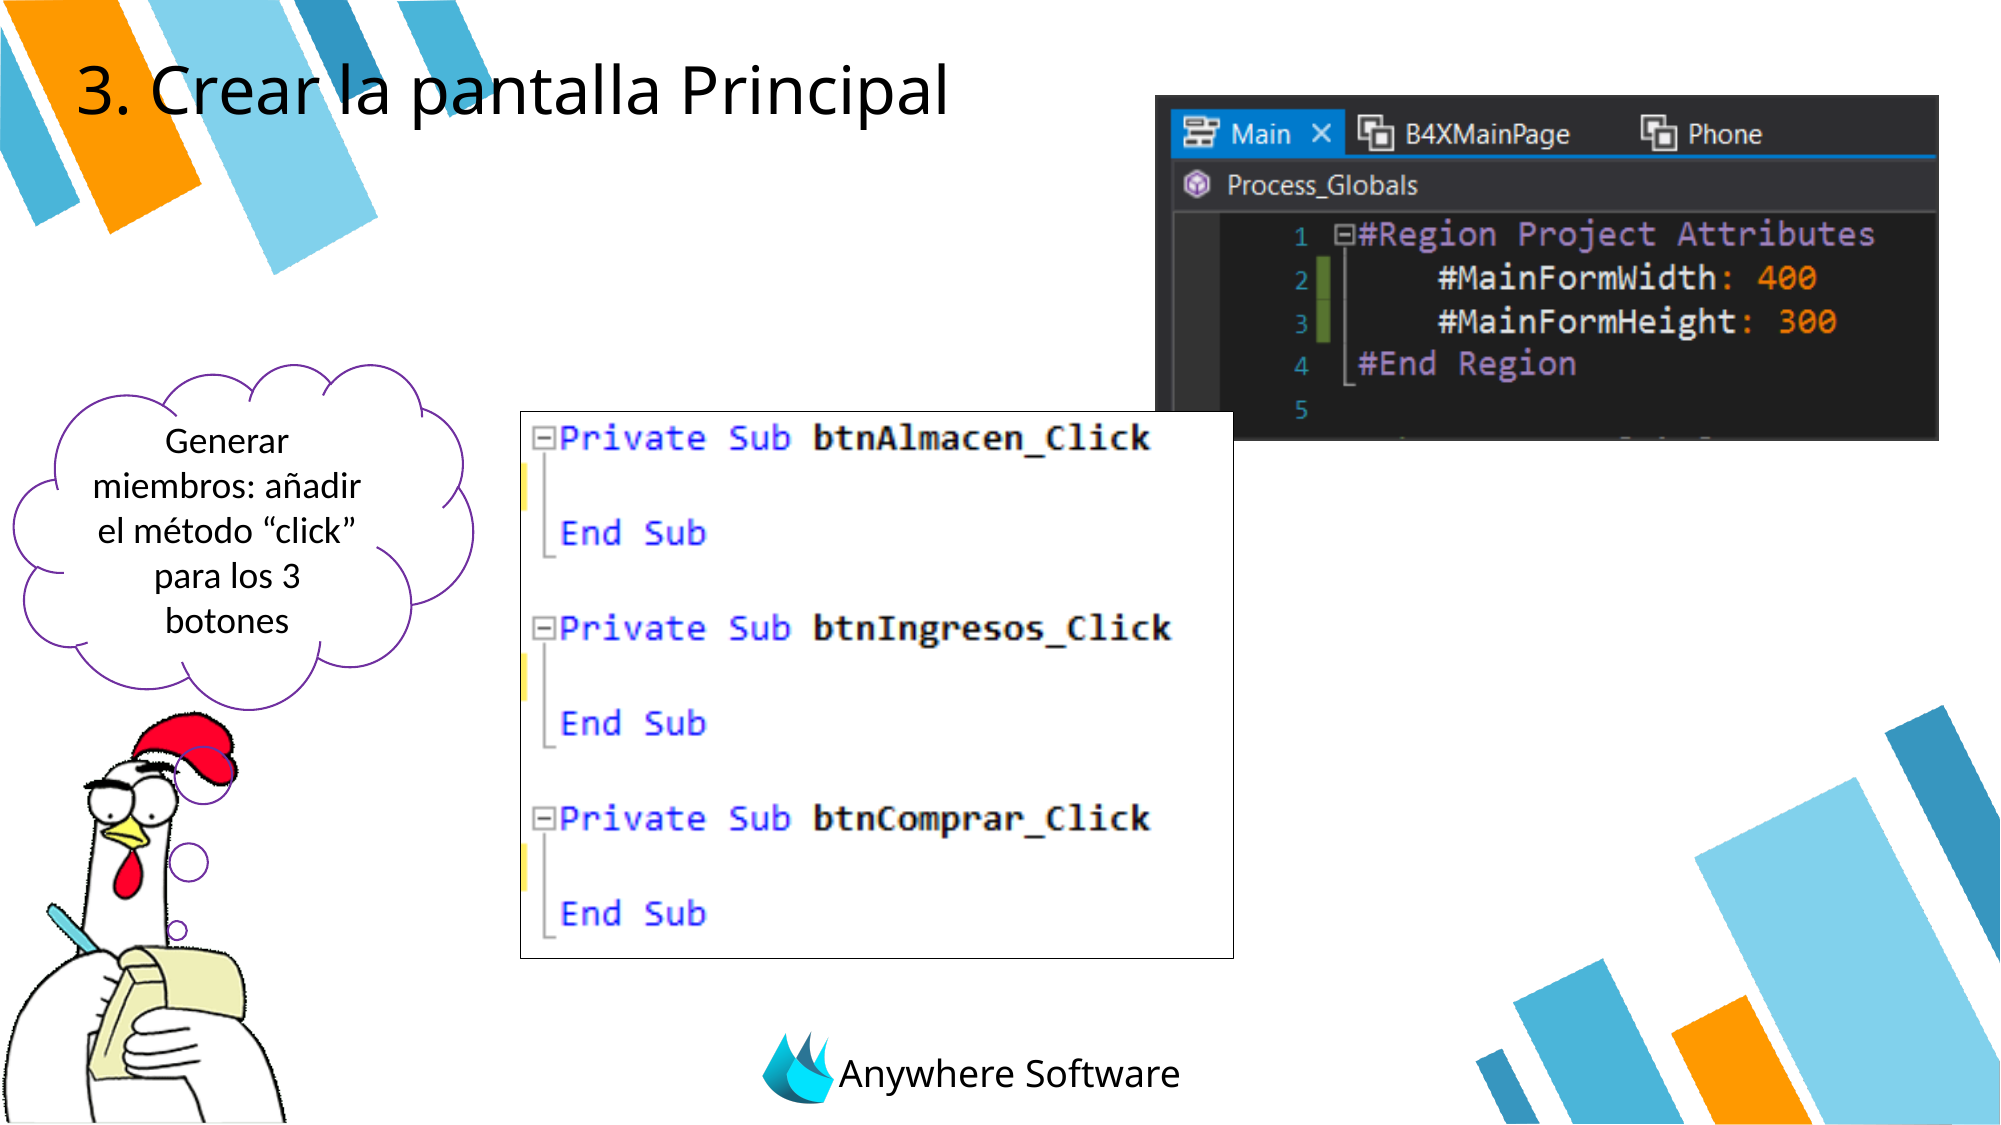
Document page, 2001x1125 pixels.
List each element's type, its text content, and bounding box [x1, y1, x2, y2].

text_box Generar miembros: añadir el método “click” para los 3 botones [12, 364, 475, 651]
title 3. Crear la pantalla Principal [61, 22, 1863, 165]
picture [0, 0, 2000, 1125]
